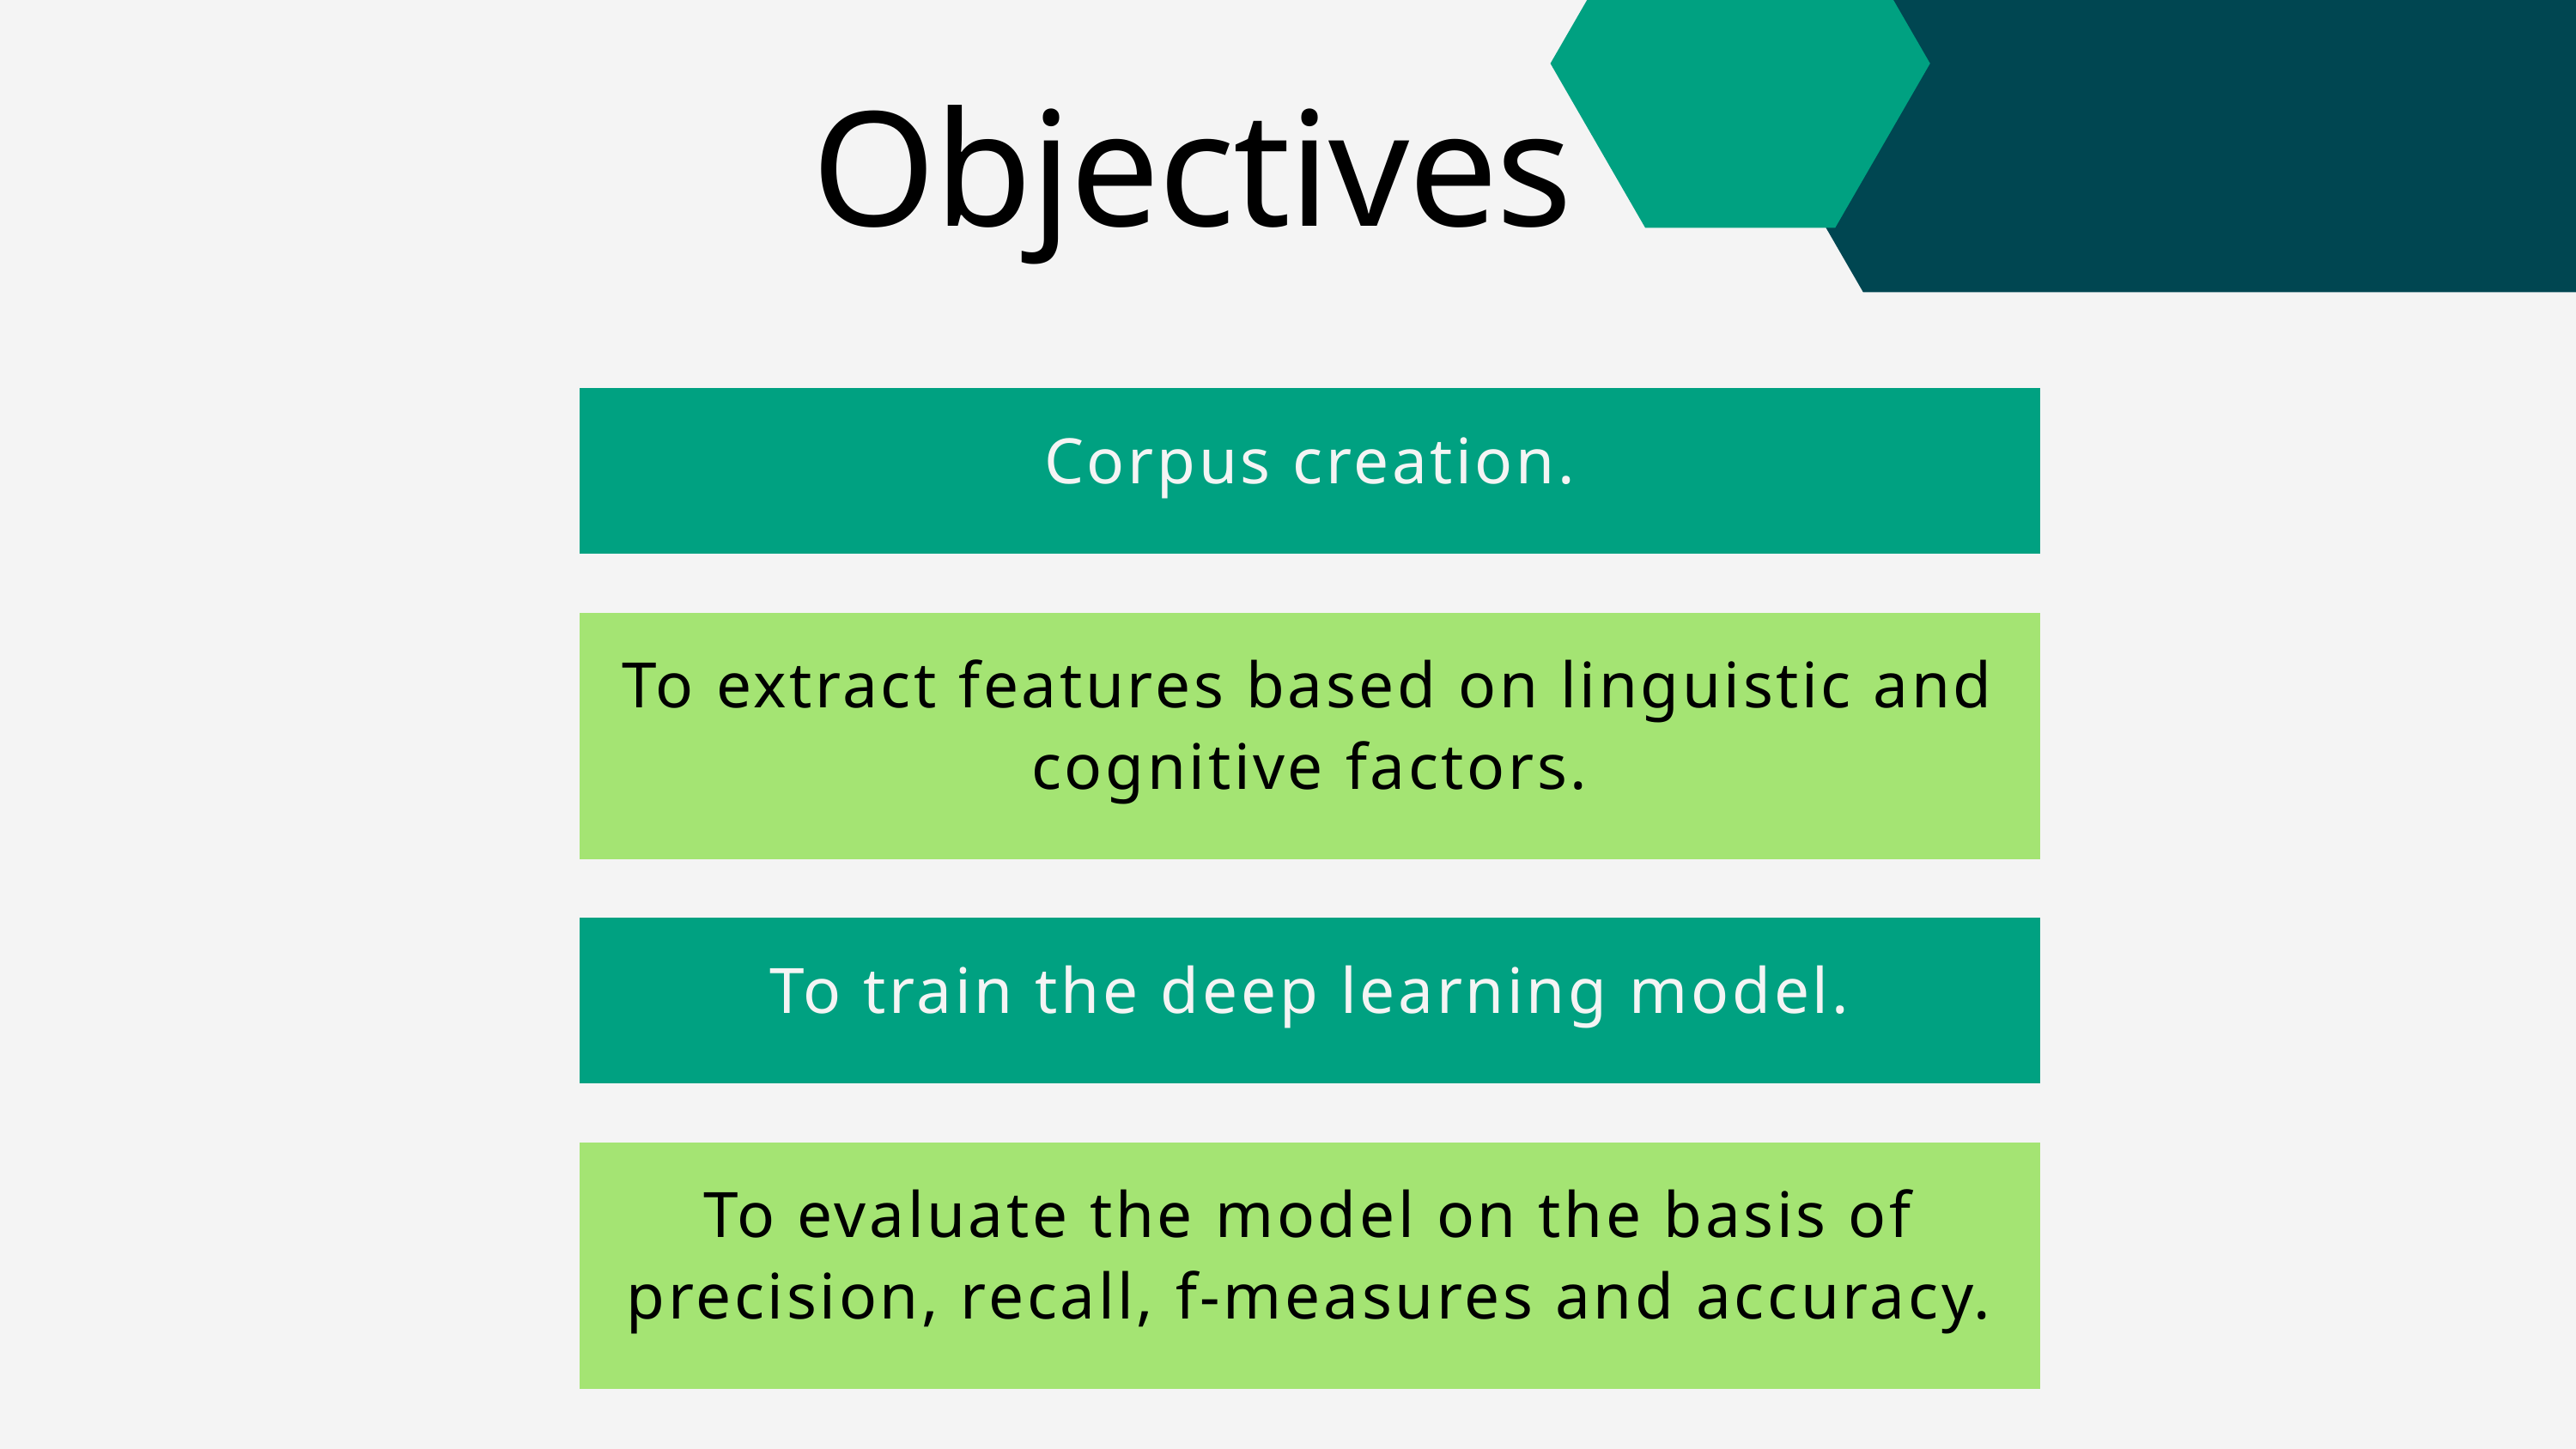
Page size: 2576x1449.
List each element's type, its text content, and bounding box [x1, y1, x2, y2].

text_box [1609, 0, 2576, 293]
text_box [579, 388, 2041, 555]
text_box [579, 918, 2041, 1084]
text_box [579, 1142, 2041, 1389]
text_box Objectives [682, 51, 1605, 258]
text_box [579, 612, 2041, 859]
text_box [1550, 0, 1930, 228]
